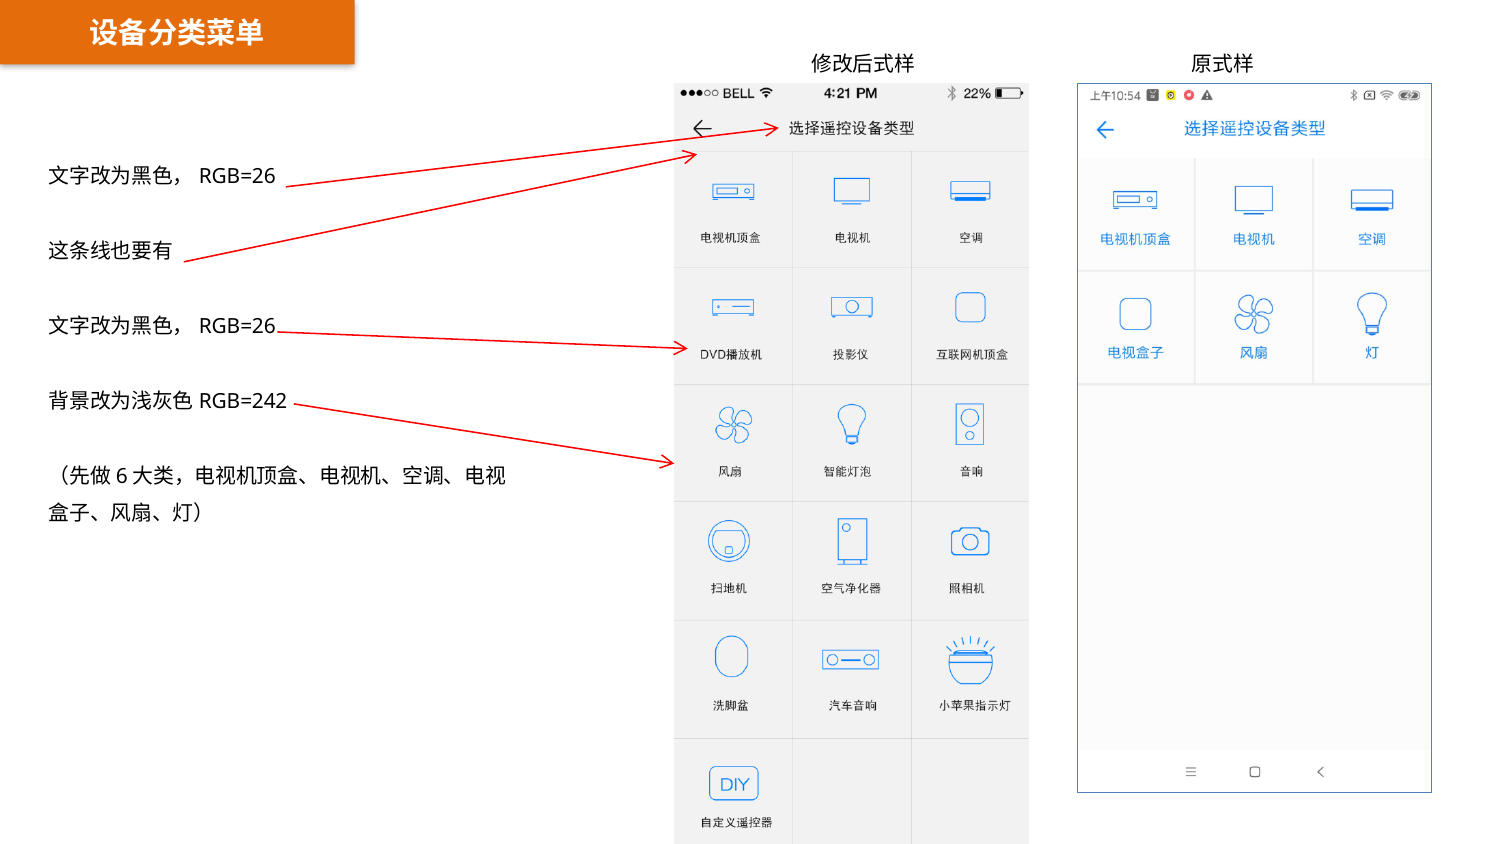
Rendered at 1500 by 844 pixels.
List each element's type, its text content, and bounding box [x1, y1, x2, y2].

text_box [285, 127, 780, 188]
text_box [293, 403, 675, 464]
picture [1076, 83, 1432, 793]
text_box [277, 331, 688, 349]
text_box 修改后式样 原式样 [796, 30, 1432, 83]
text_box 设备分类菜单 [0, 0, 358, 68]
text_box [183, 153, 698, 263]
text_box 文字改为黑色，RGB=26 这条线也要有 文字改为黑色，RGB=26 背景改为浅灰色RGB=242 （先做6大类，电视机顶盒、电视机、空调、电视盒子、风扇、灯） [33, 118, 525, 570]
picture [673, 83, 1029, 844]
